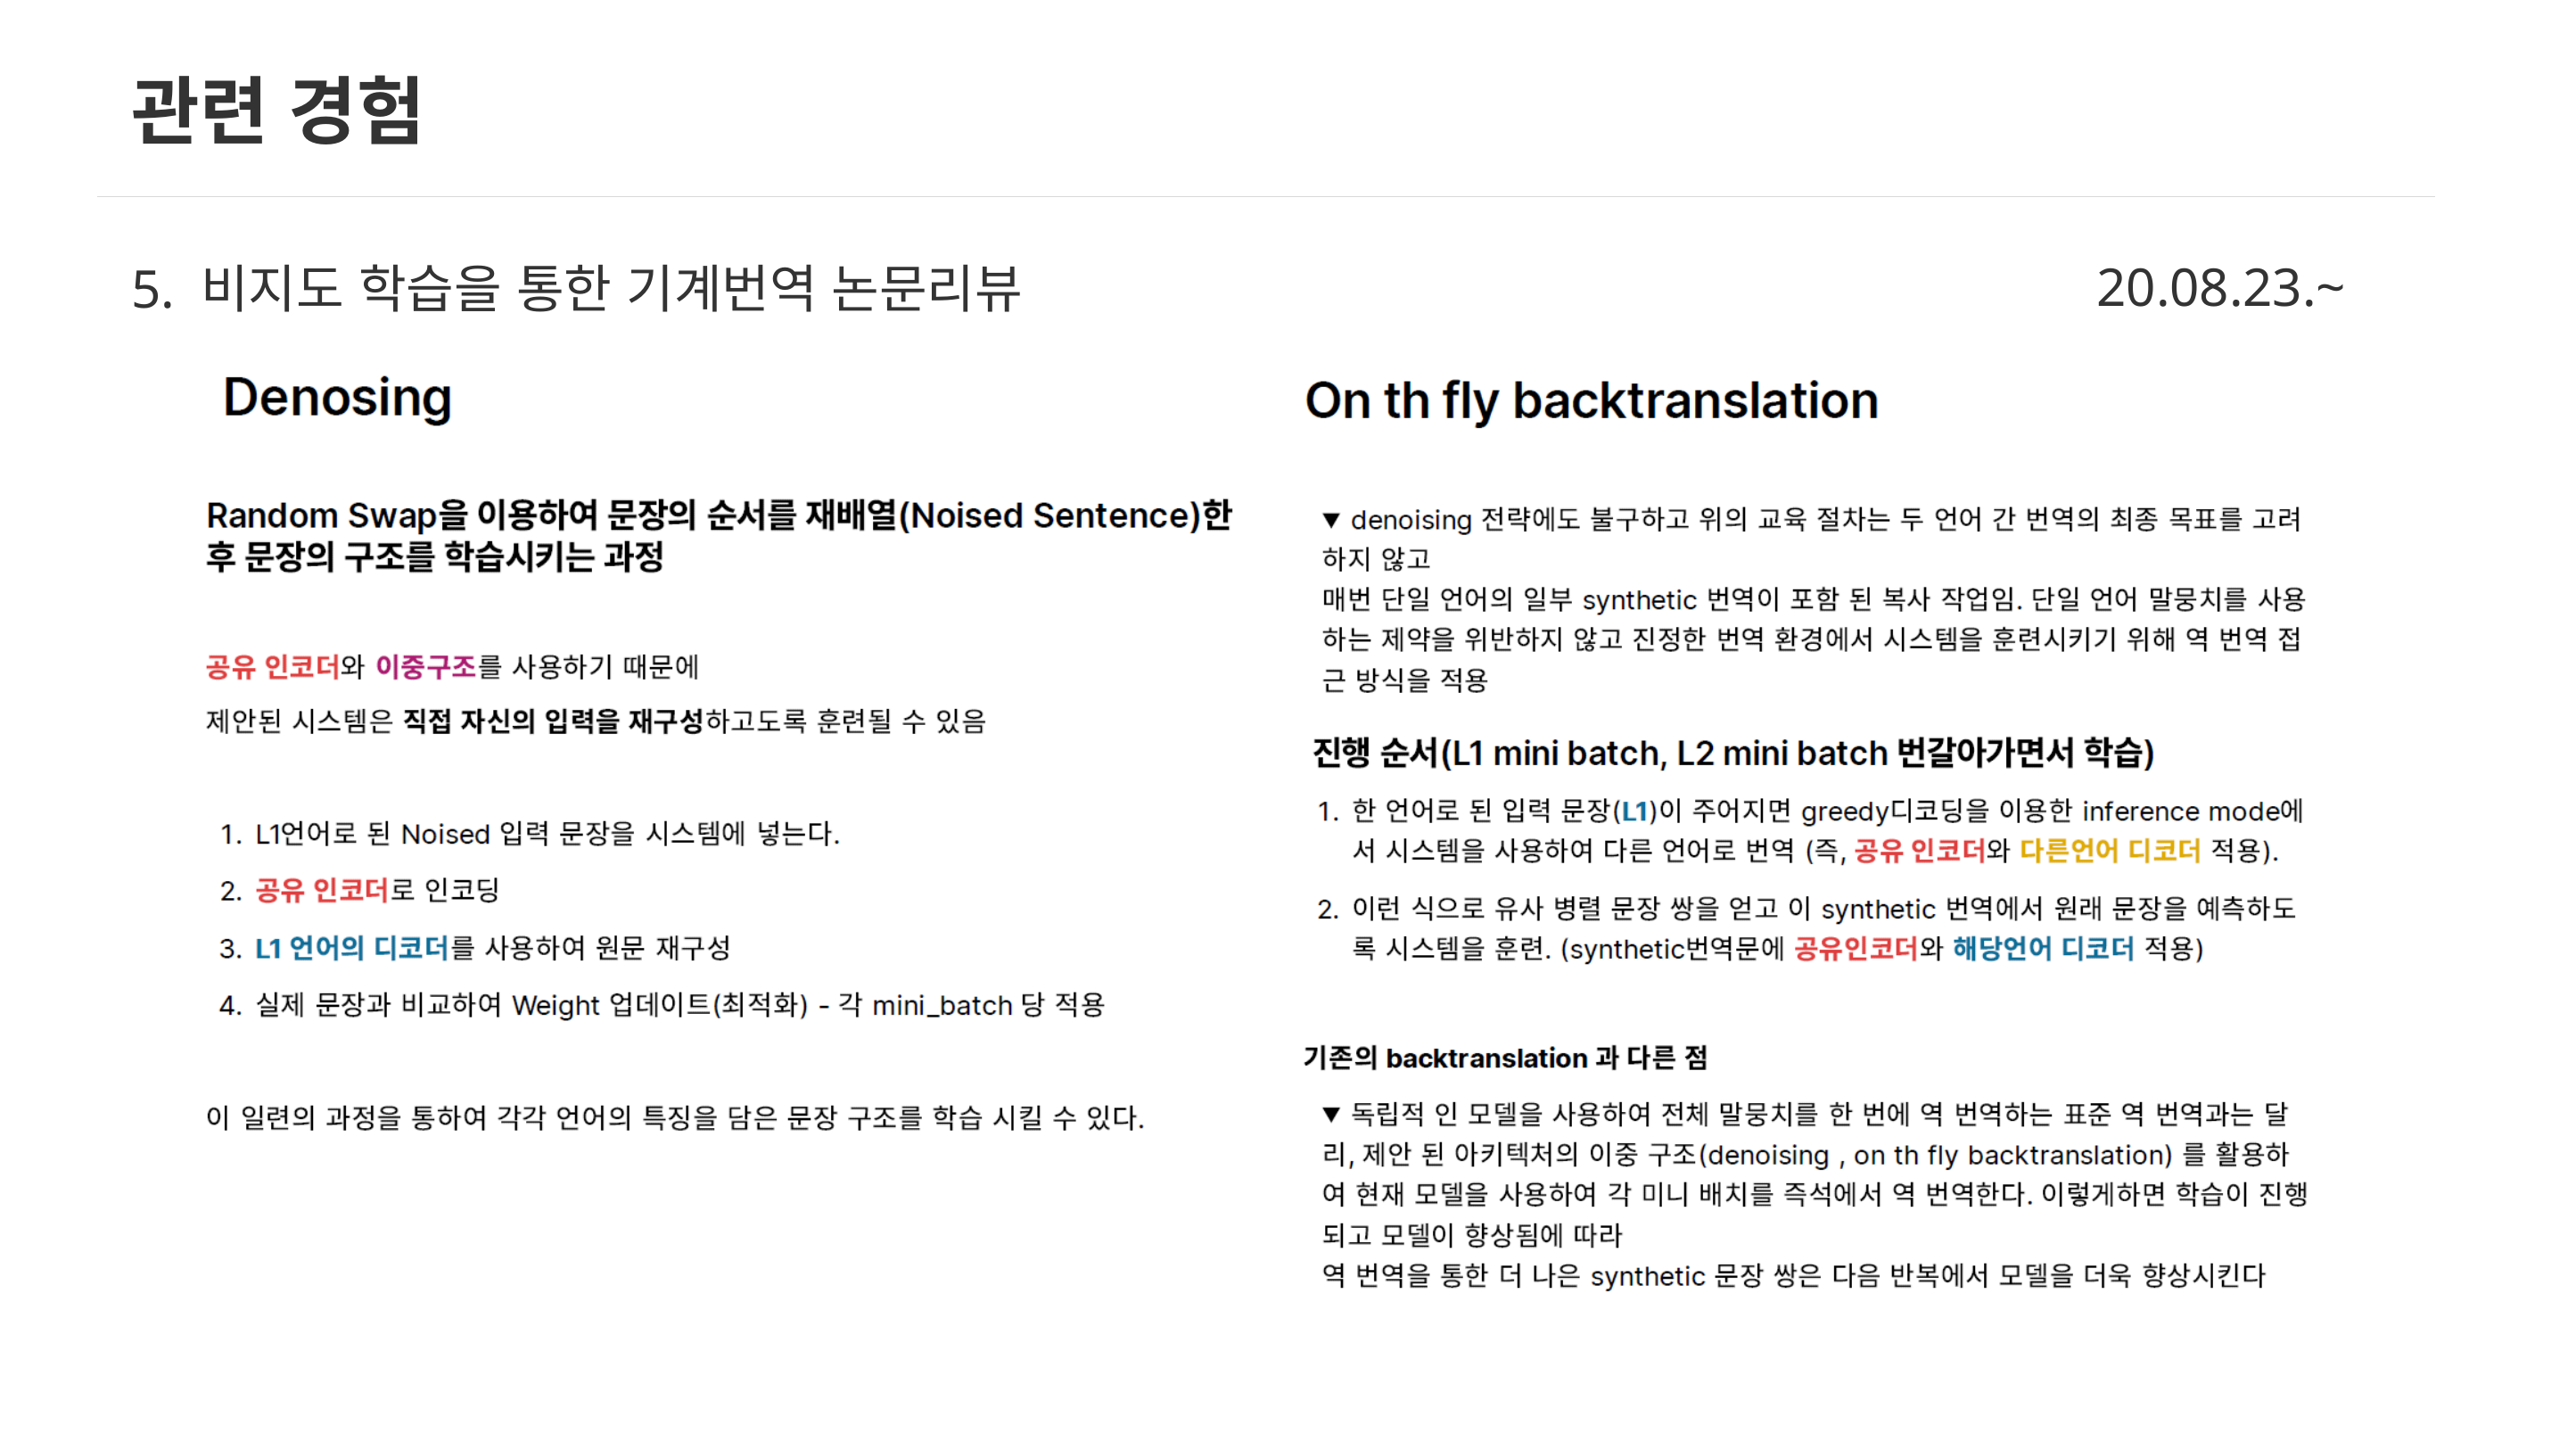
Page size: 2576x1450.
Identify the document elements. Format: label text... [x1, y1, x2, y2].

picture [212, 353, 465, 440]
picture [203, 487, 1248, 1140]
text_box 관련 경험 [118, 57, 610, 161]
picture [1283, 374, 2340, 1305]
text_box 5. 비지도 학습을 통한 기계번역 논문리뷰 [118, 249, 1375, 325]
text_box 20.08.23.~ [1439, 247, 2400, 324]
